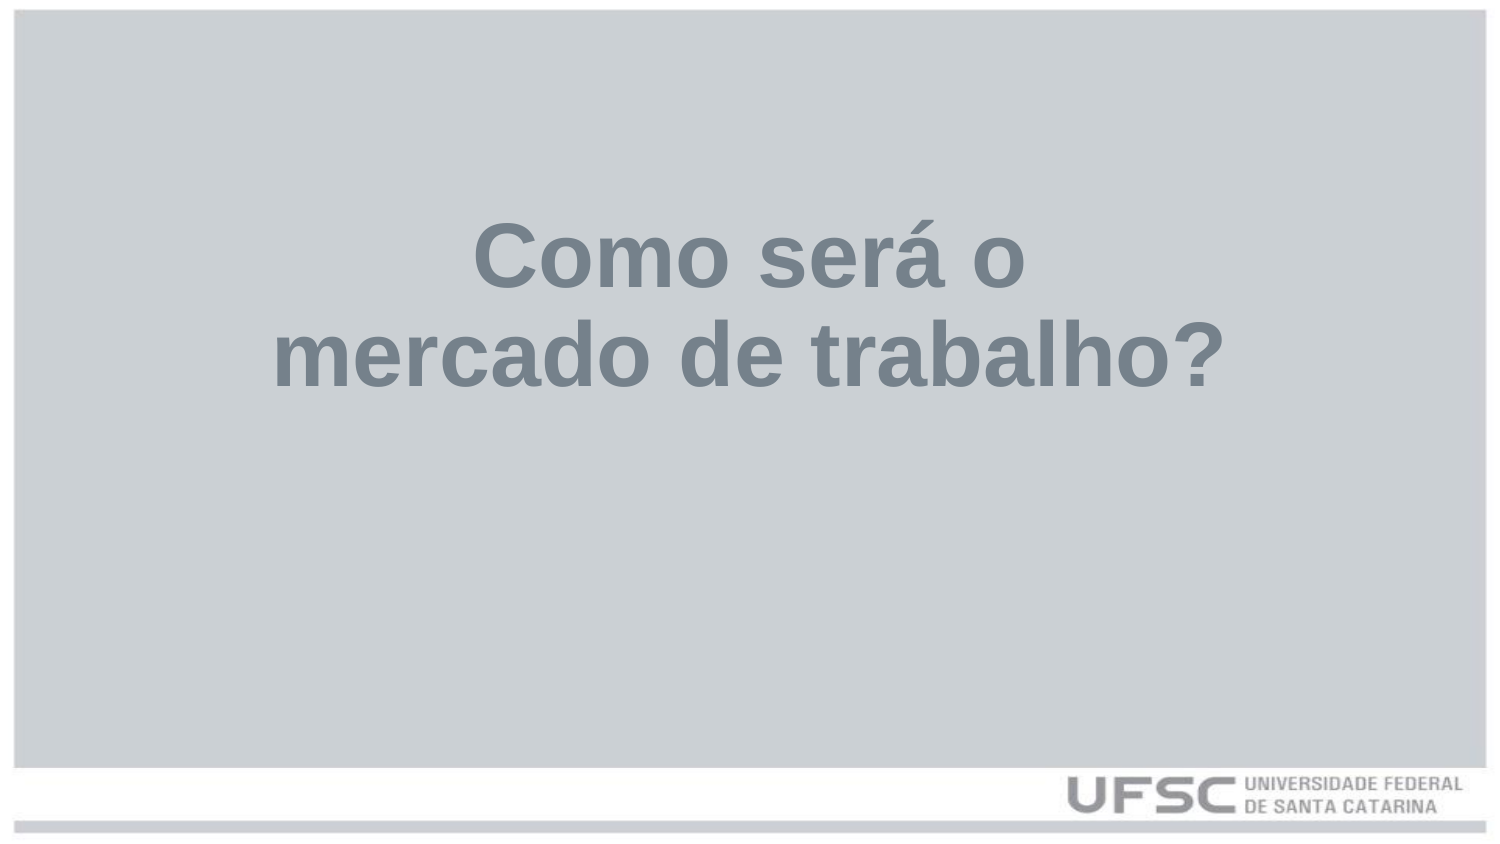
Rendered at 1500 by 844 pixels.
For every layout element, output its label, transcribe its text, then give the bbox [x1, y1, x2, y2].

title Como será o mercado de trabalho? [103, 225, 1397, 389]
picture [0, 0, 1500, 844]
